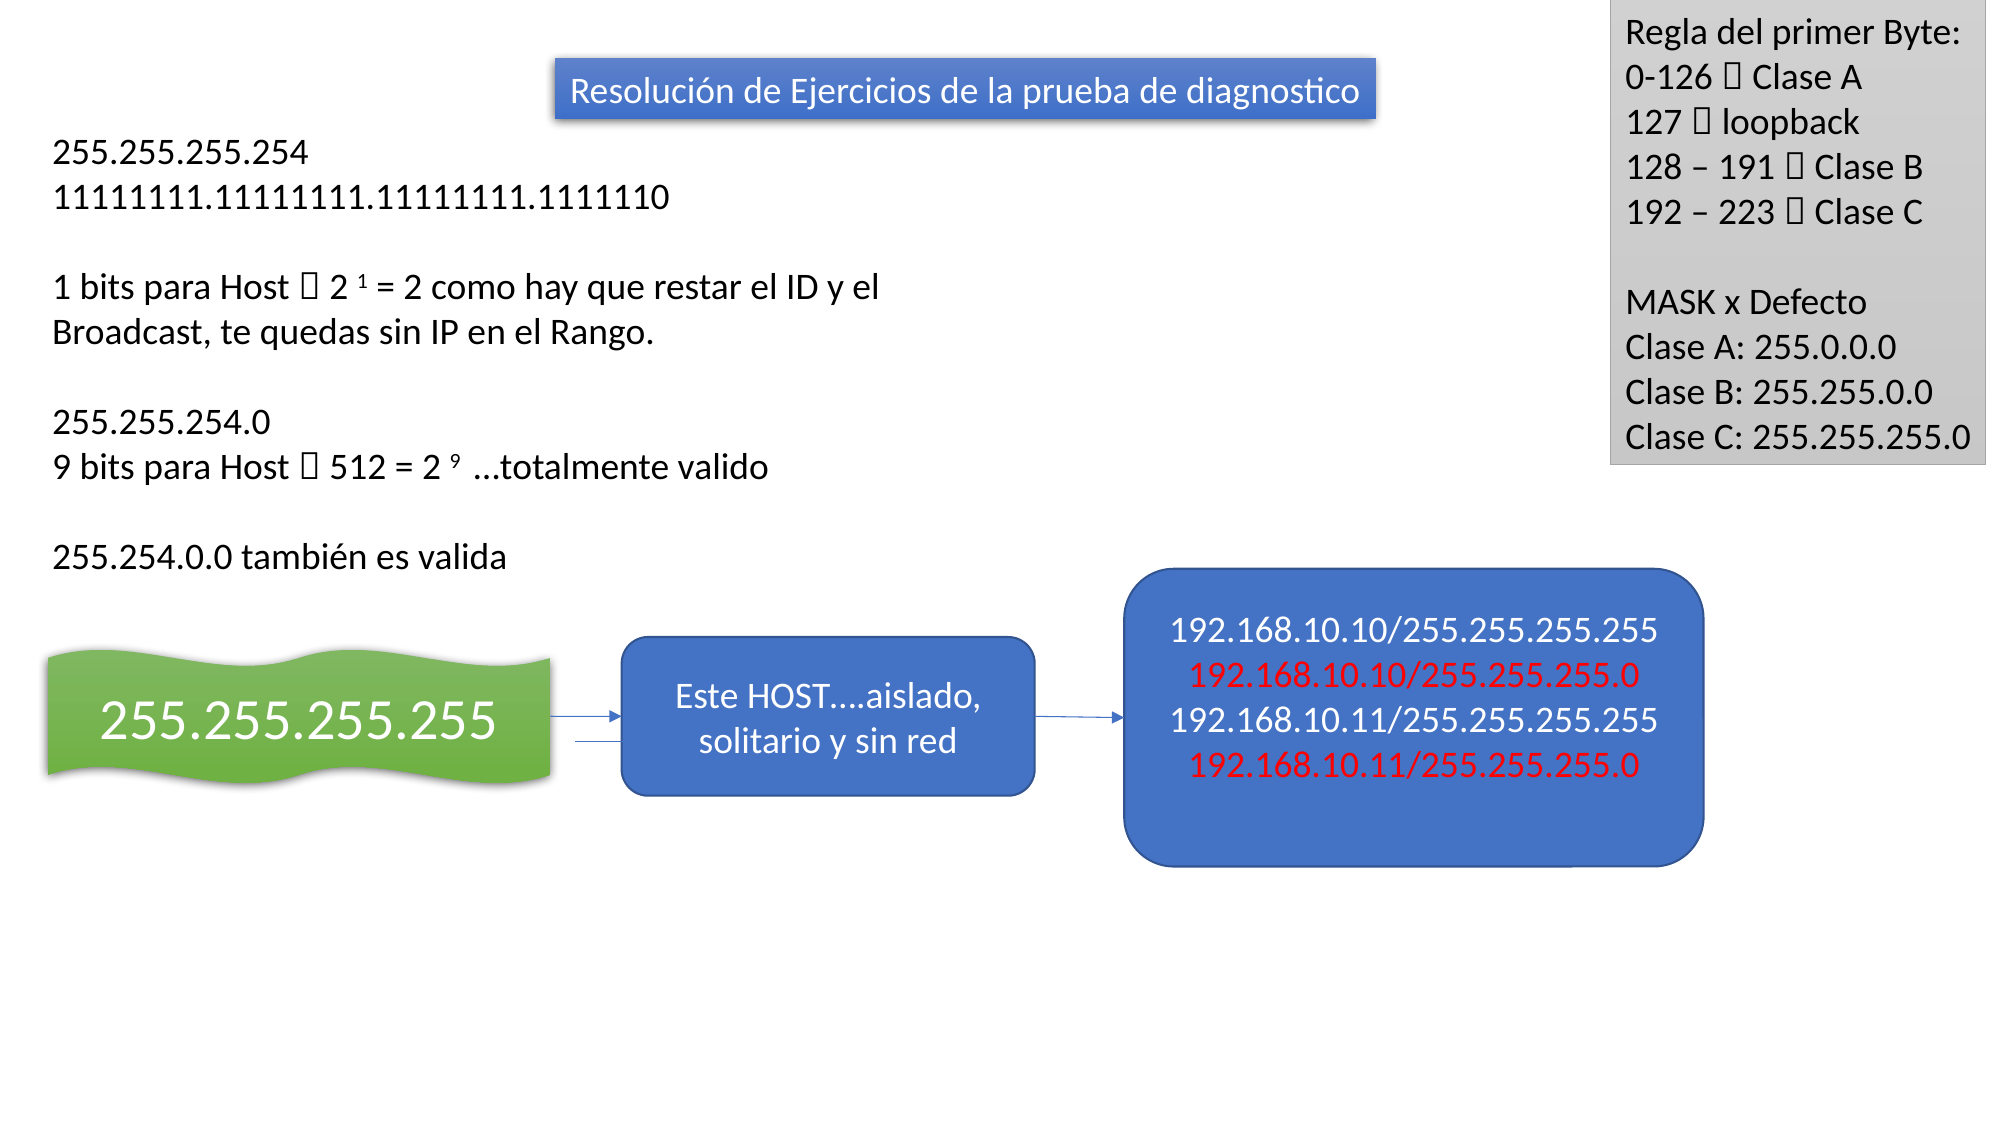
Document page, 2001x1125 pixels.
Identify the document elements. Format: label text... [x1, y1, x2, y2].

text_box Este HOST….aislado, solitario y sin red [620, 635, 1036, 797]
text_box Resolución de Ejercicios de la prueba de diagnostico [555, 58, 1376, 119]
text_box 192.168.10.10/255.255.255.255 192.168.10.10/255.255.255.0 192.168.10.11/255.255.255.255 192.168.10.11/255.255.255.0 [1123, 567, 1705, 868]
text_box 255.255.255.254 11111111.11111111.11111111.1111110 1 bits para Host  2 1 = 2 como hay que restar el ID y el Broadcast, te quedas sin IP en el Rango. 255.255.254.0 9 bits para Host  512 = 2 9 …totalmente valido 255.254.0.0 también es valida [37, 119, 1000, 585]
text_box 255.255.255.255 [47, 649, 551, 783]
text_box Regla del primer Byte: 0-126  Clase A 127  loopback 128 – 191  Clase B 192 – 223  Clase C MASK x Defecto Clase A: 255.0.0.0 Clase B: 255.255.0.0 Clase C: 255.255.255.0 [1610, 0, 1986, 465]
